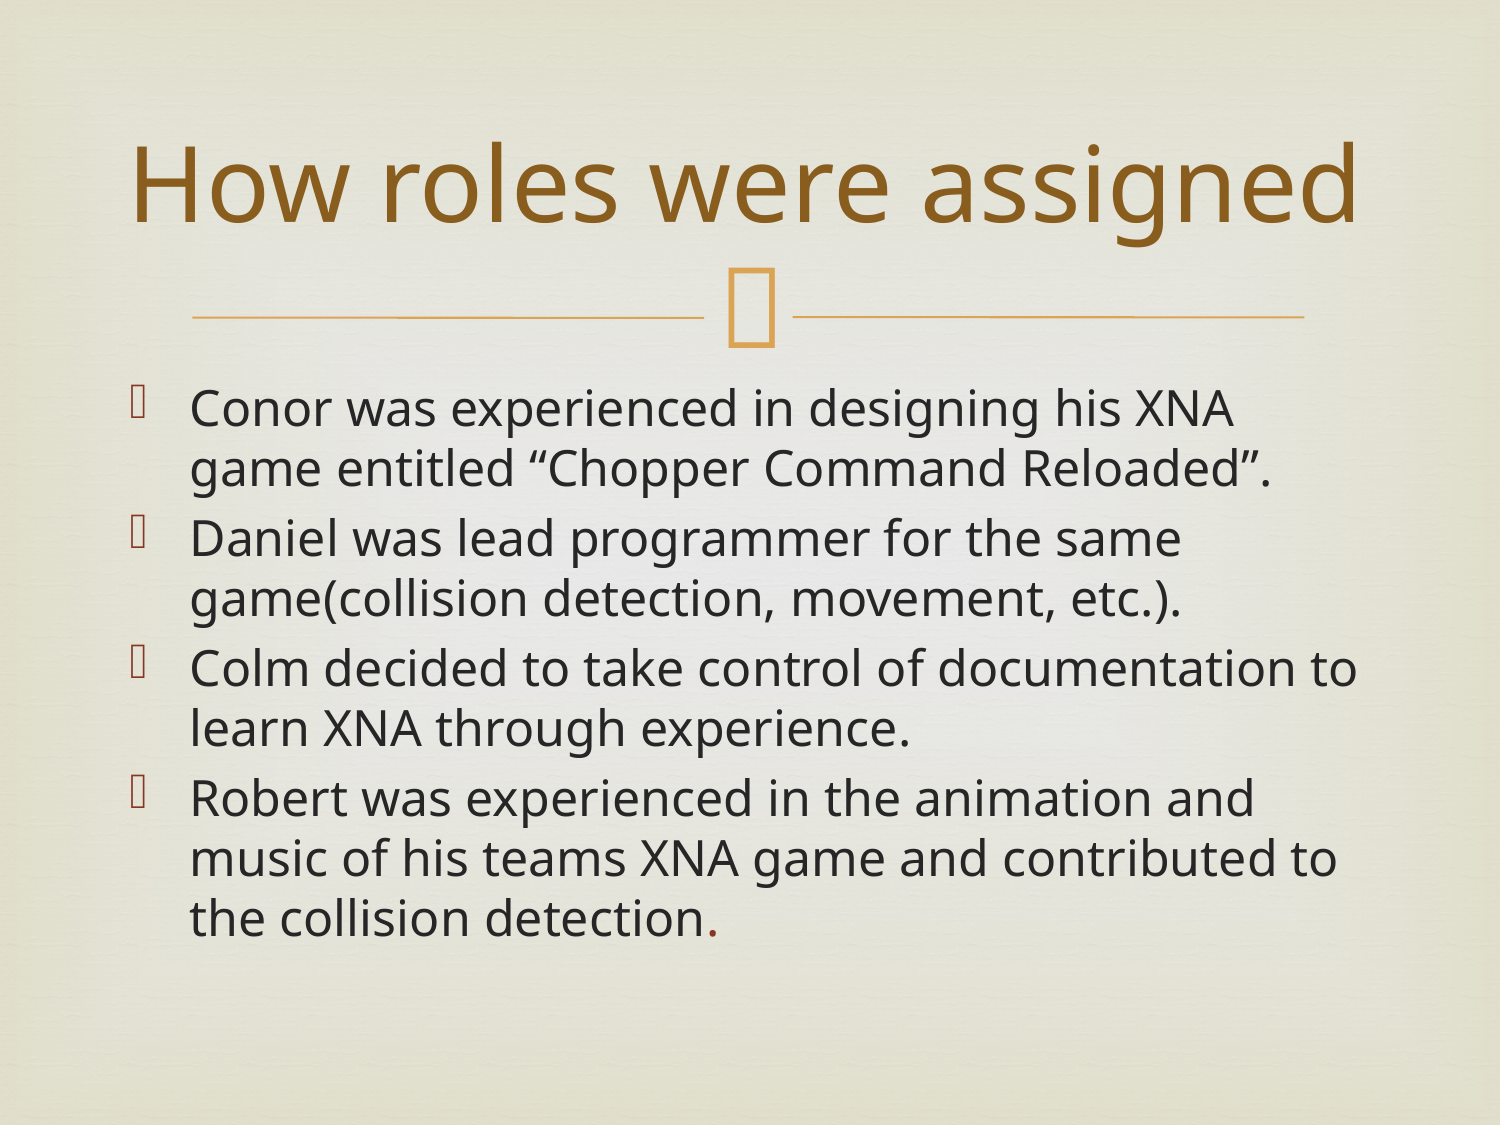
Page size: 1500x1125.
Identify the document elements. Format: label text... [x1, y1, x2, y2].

title How roles were assigned [112, 93, 1386, 267]
list Conor was experienced in designing his XNA game entitled “Chopper Command Reloaded”. Daniel was lead programmer for the same game(collision detection, movement, etc.). Colm decided to take control of documentation to learn XNA through experience. Robert was experienced in the animation and music of his teams XNA game and contributed to the collision detection. [114, 368, 1386, 1005]
